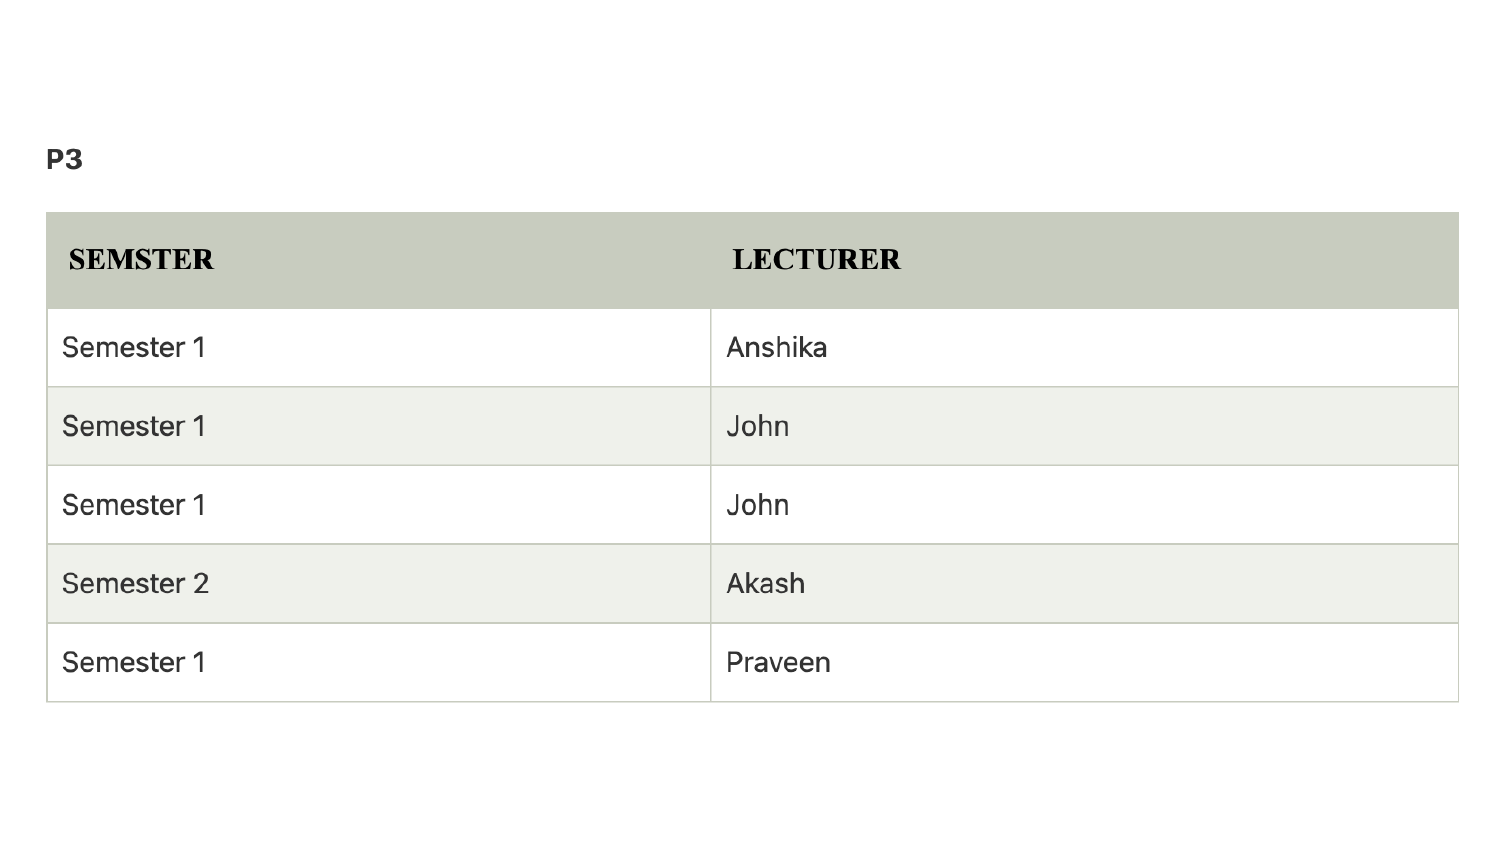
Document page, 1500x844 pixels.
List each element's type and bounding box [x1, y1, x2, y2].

picture [24, 132, 1476, 711]
